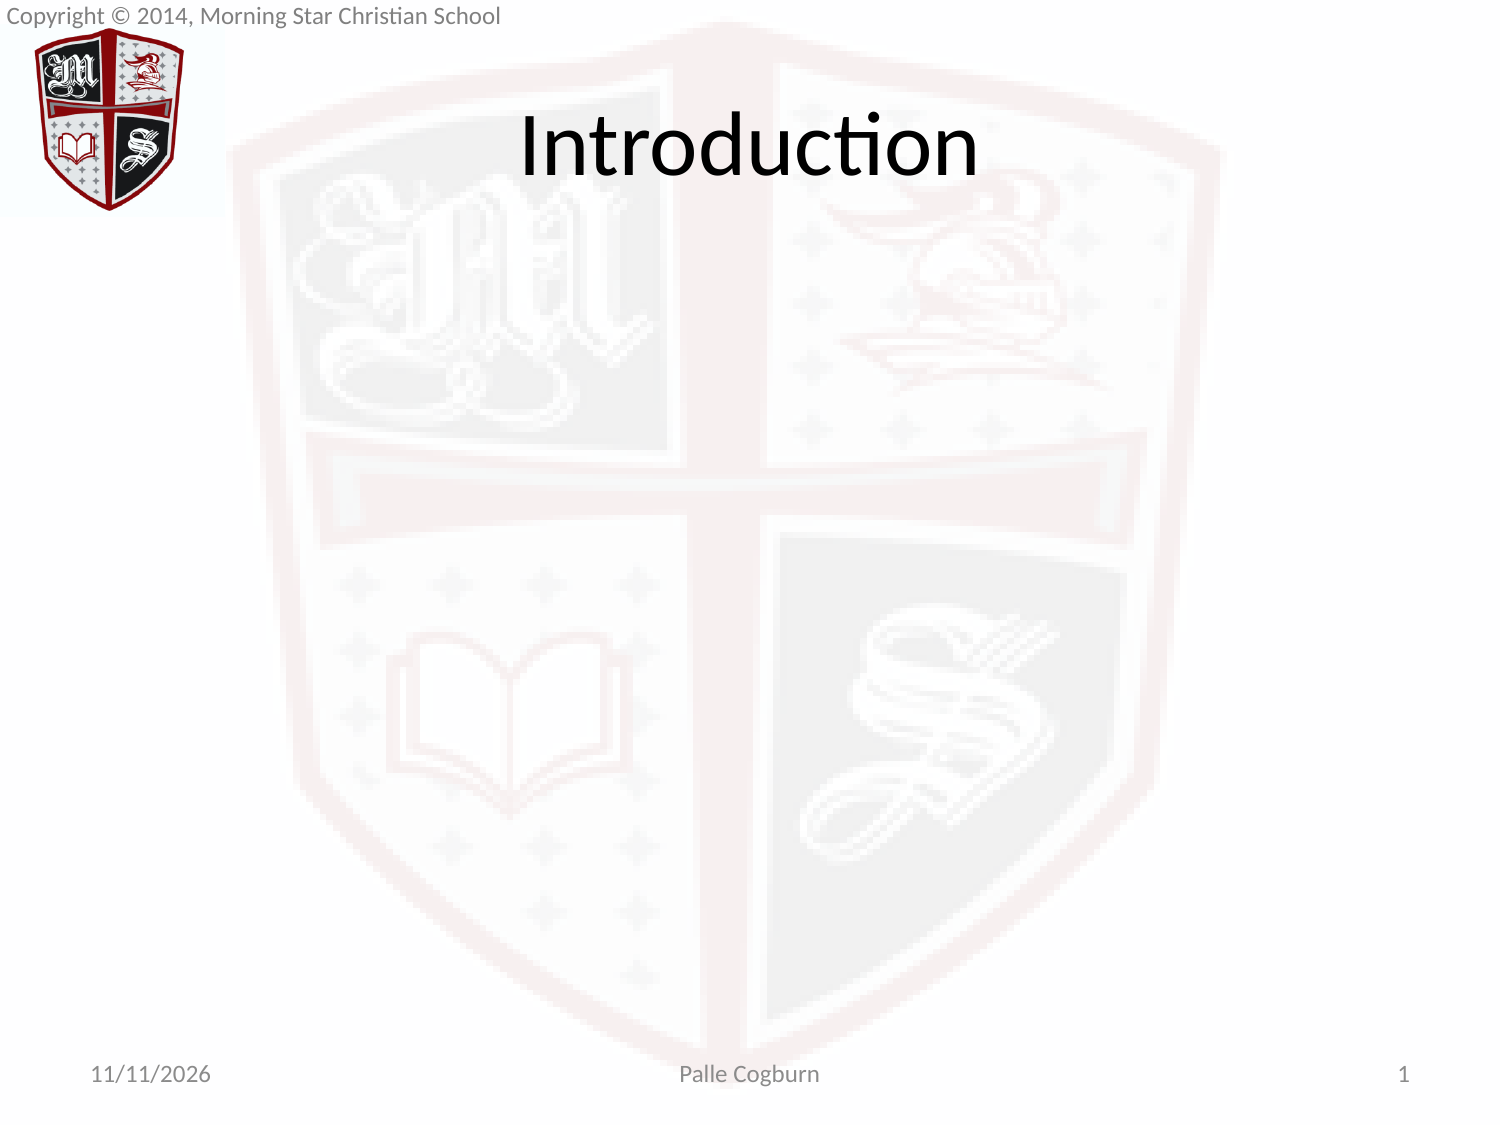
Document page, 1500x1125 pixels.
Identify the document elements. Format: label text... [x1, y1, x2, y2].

slide_number 1 [1074, 1042, 1425, 1103]
title Introduction [75, 45, 1425, 233]
picture [0, 24, 225, 217]
footer Palle Cogburn [512, 1042, 988, 1103]
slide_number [75, 1042, 425, 1103]
